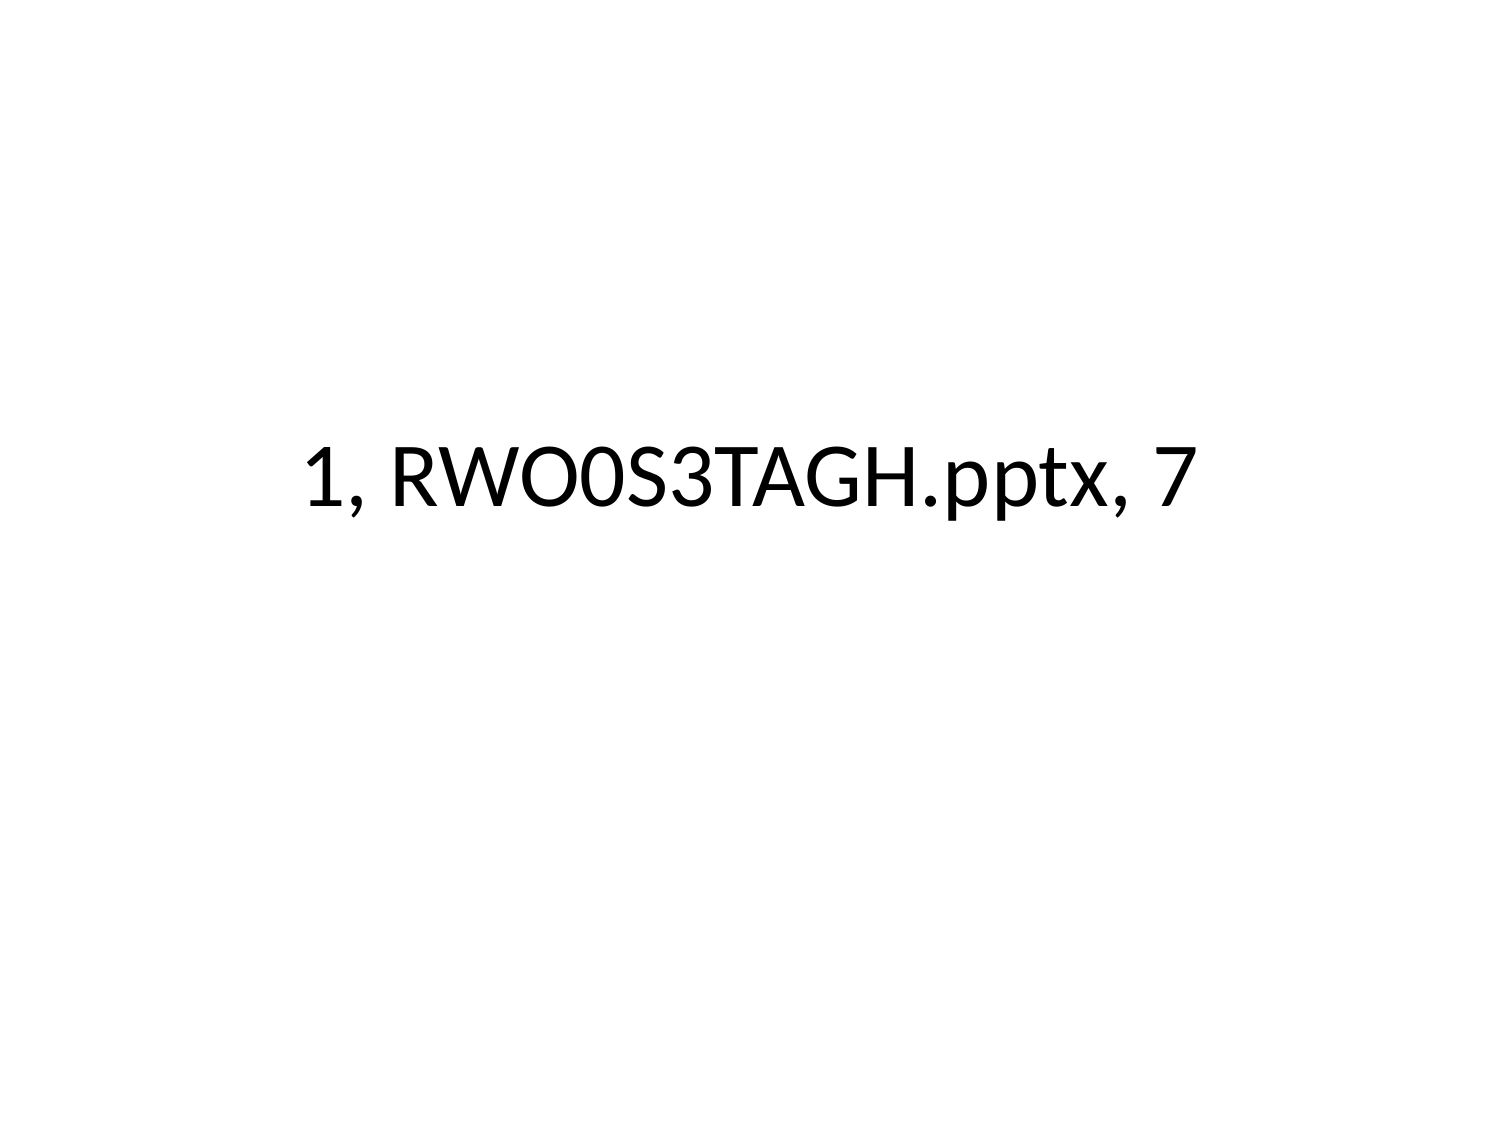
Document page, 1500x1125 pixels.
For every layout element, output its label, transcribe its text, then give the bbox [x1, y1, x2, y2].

title 1, RWO0S3TAGH.pptx, 7 [112, 349, 1388, 591]
